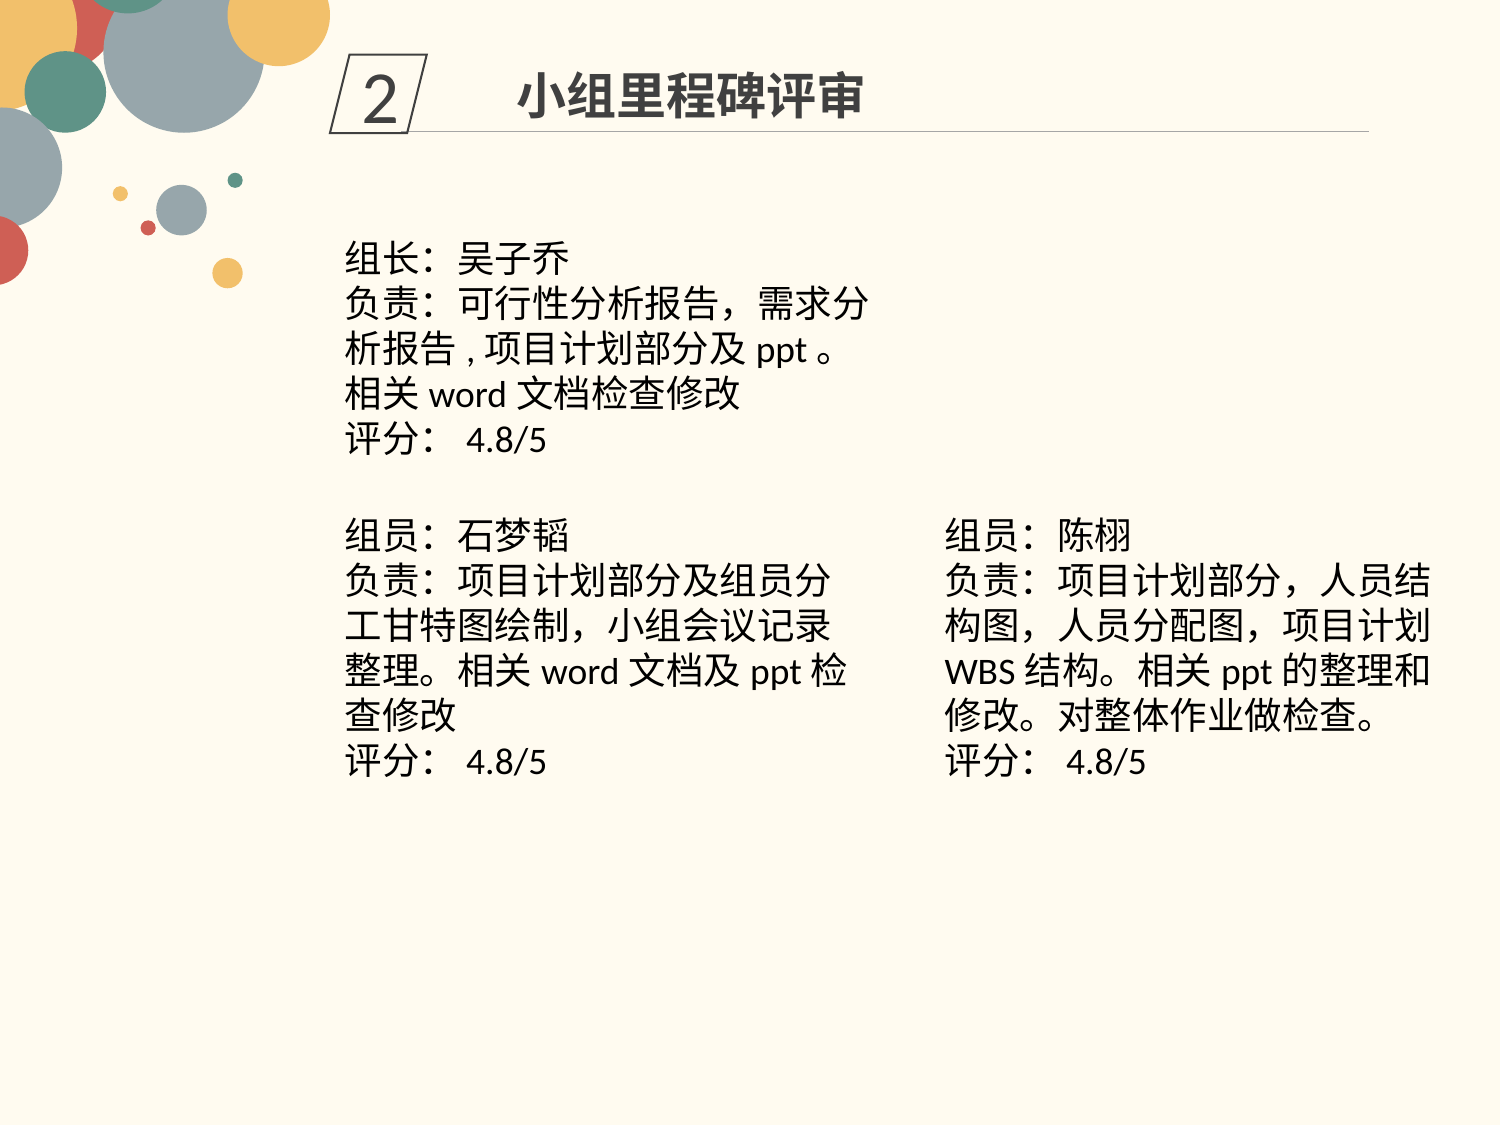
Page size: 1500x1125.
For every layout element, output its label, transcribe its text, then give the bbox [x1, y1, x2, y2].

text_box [0, 0, 330, 289]
text_box 组长：吴子乔 负责：可行性分析报告，需求分析报告,项目计划部分及ppt。相关word文档检查修改 评分：4.8/5 [329, 227, 892, 513]
text_box 小组里程碑评审 [501, 57, 1272, 131]
text_box 2 [330, 53, 429, 135]
text_box 组员：陈栩 负责：项目计划部分，人员结构图，人员分配图，项目计划WBS结构。相关ppt的整理和修改。对整体作业做检查。 评分：4.8/5 [929, 504, 1453, 790]
text_box 组员：石梦韬 负责：项目计划部分及组员分工甘特图绘制，小组会议记录整理。相关word文档及ppt检查修改 评分：4.8/5 [329, 504, 872, 835]
